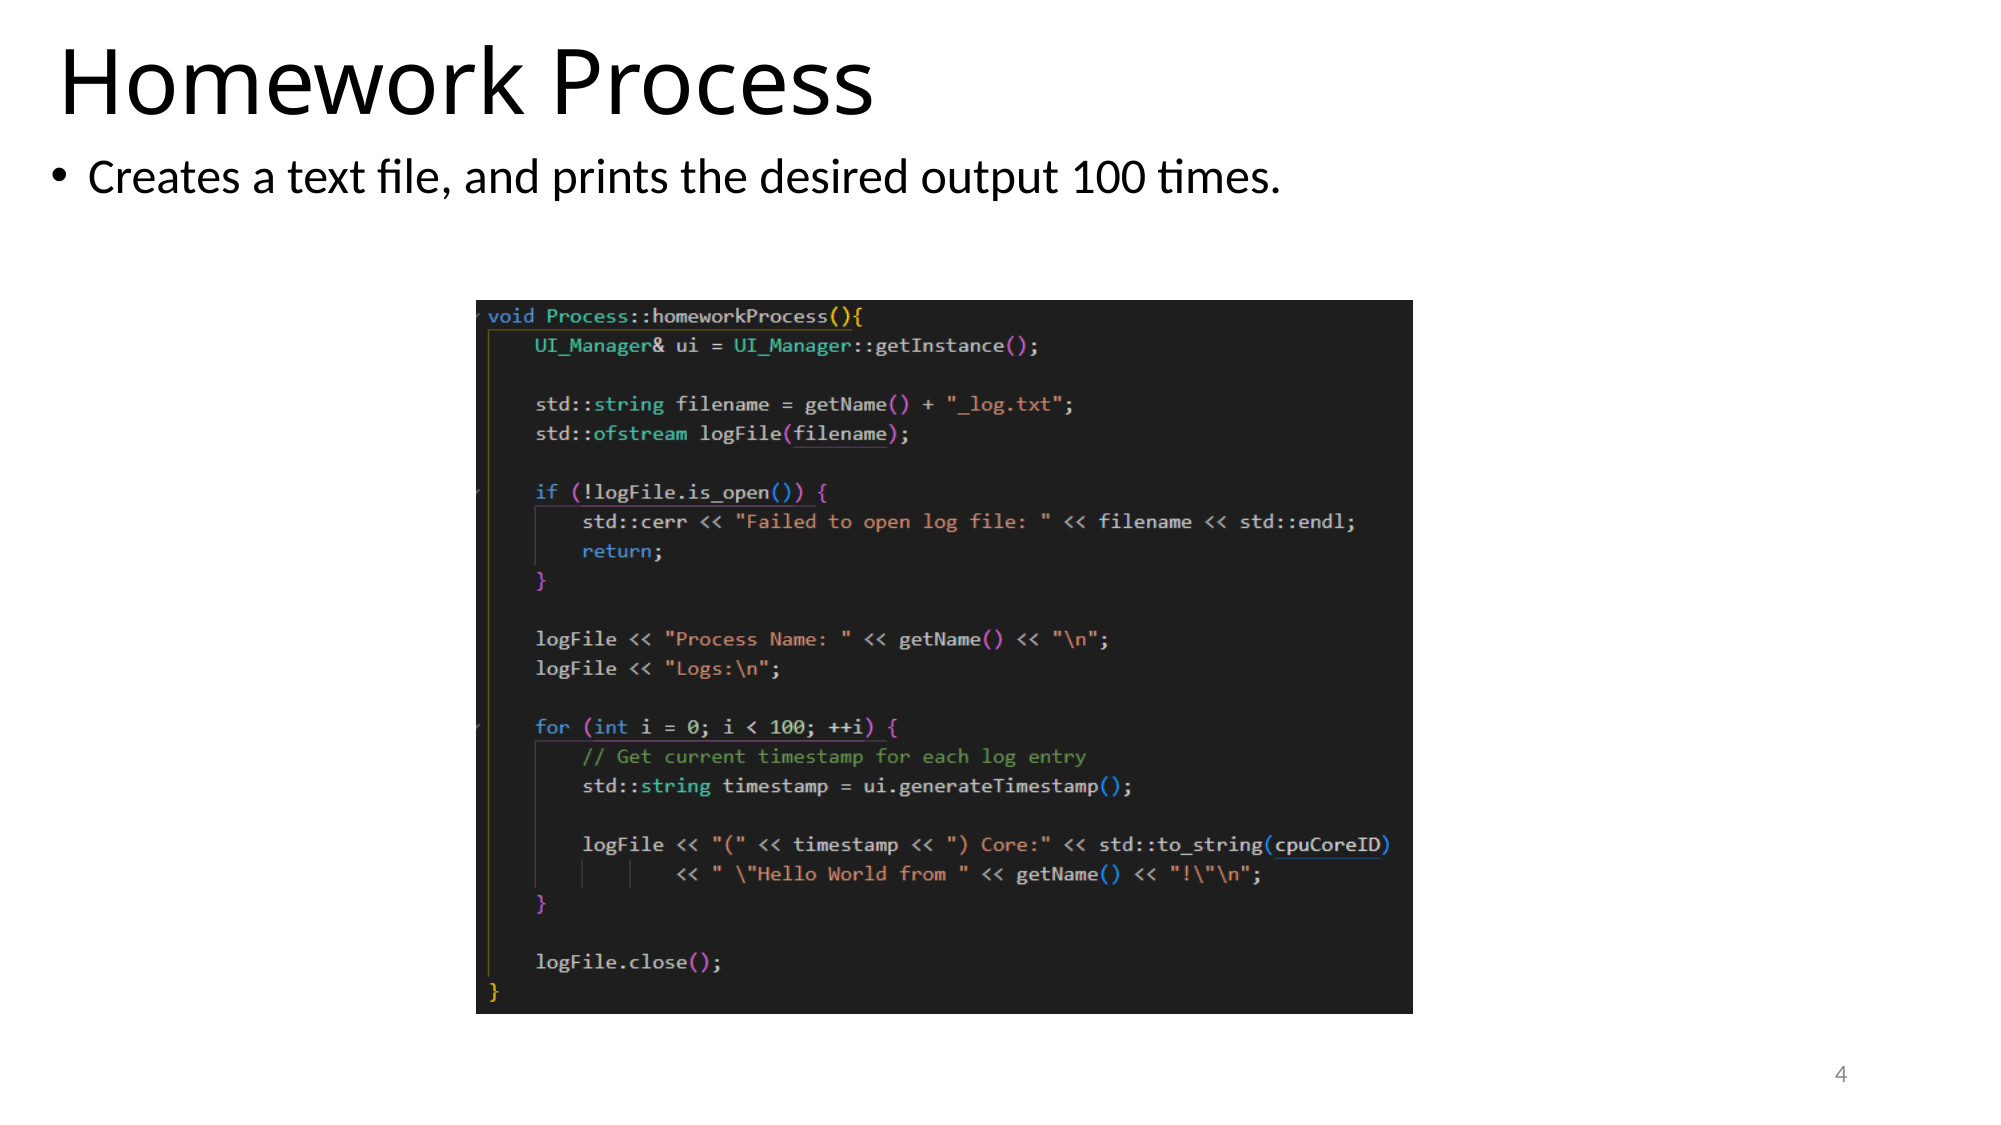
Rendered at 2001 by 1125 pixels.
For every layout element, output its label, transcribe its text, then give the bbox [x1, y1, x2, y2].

picture [476, 300, 1413, 1014]
title Homework Process [42, 28, 1788, 142]
text_box Creates a text file, and prints the desired output 100 times. [35, 142, 1958, 986]
slide_number 4 [1412, 1042, 1863, 1103]
